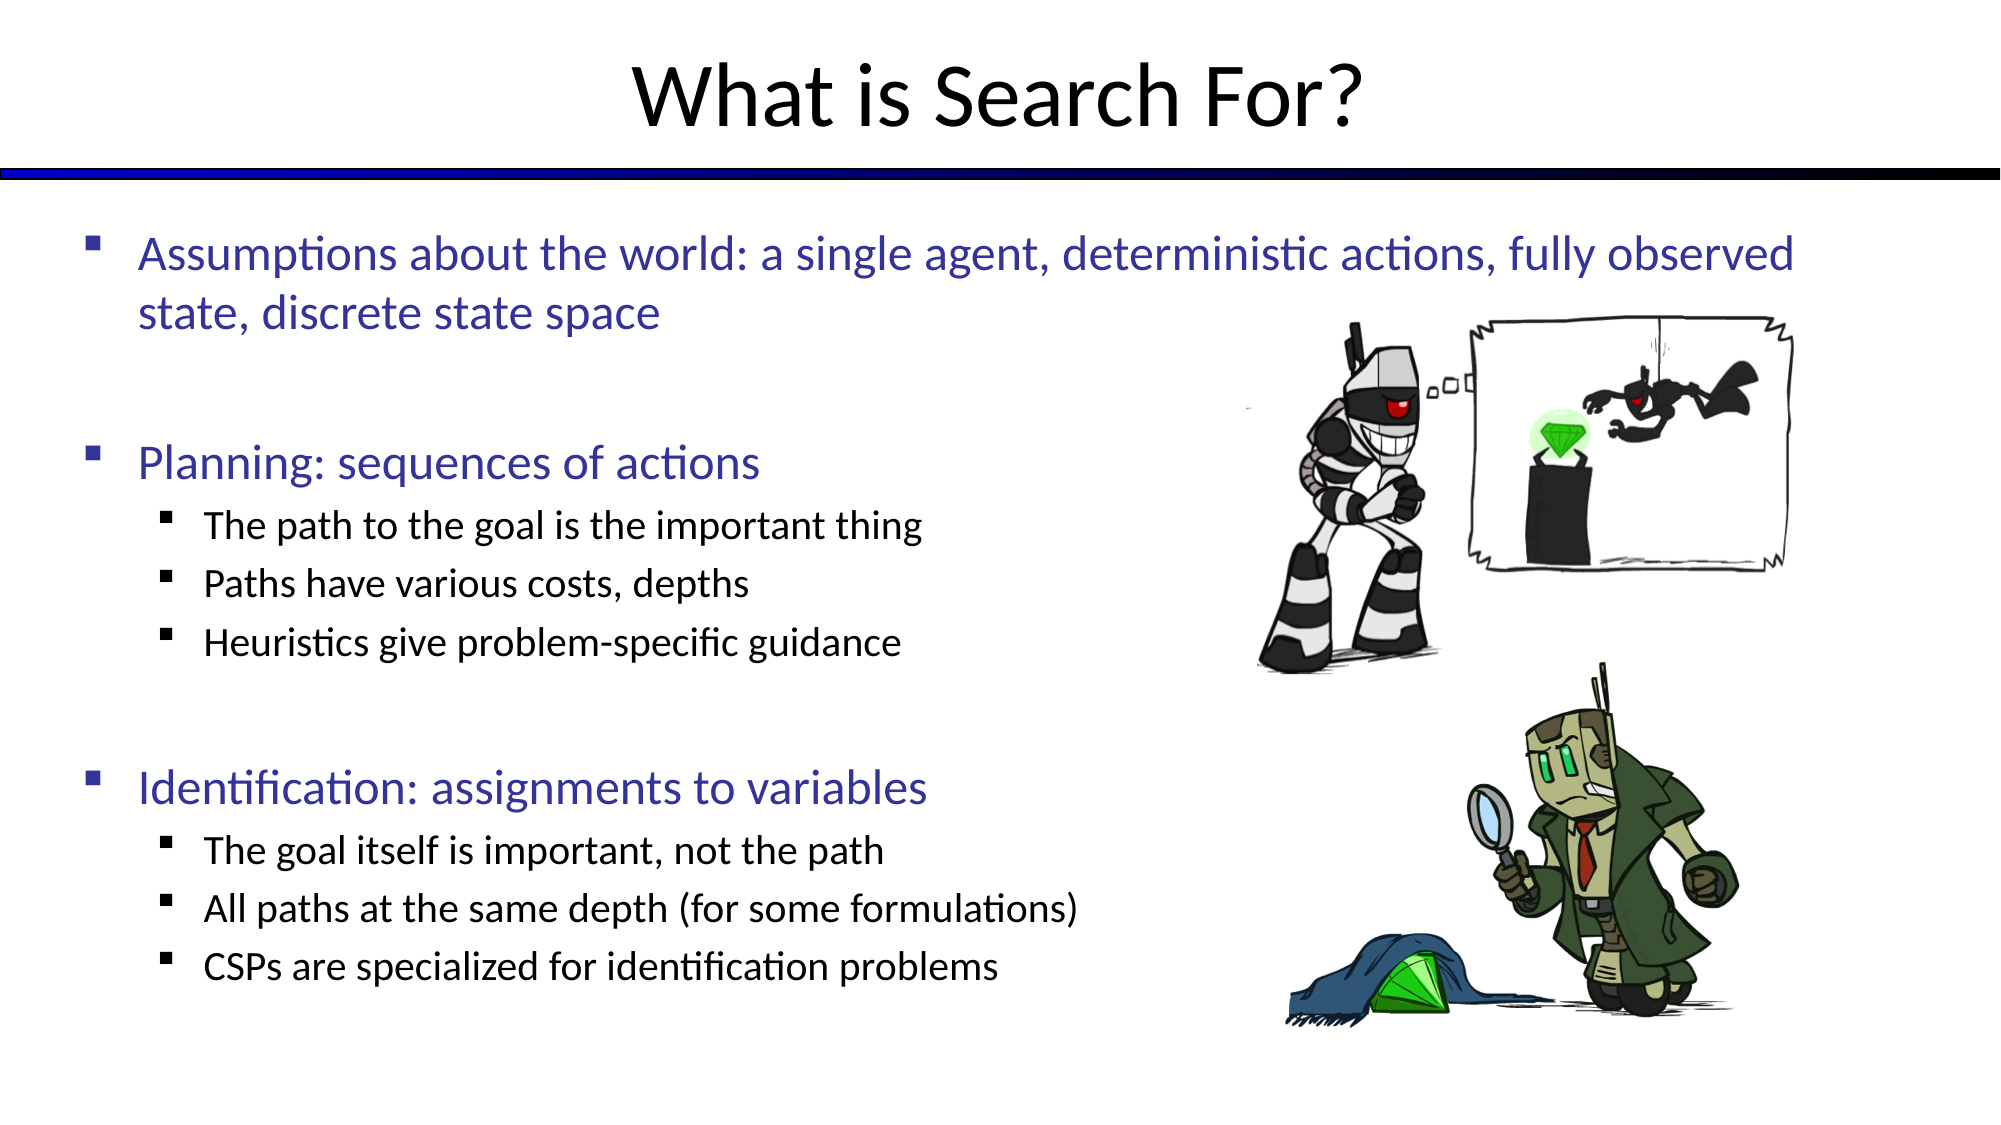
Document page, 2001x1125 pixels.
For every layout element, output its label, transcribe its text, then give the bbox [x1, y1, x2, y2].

list Assumptions about the world: a single agent, deterministic actions, fully observed state, discrete state space Planning: sequences of actions The path to the goal is the important thing Paths have various costs, depths Heuristics give problem-specific guidance Identification: assignments to variables The goal itself is important, not the path All paths at the same depth (for some formulations) CSPs are specialized for identification problems [66, 212, 1934, 989]
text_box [1245, 308, 1801, 675]
title What is Search For? [0, 0, 2000, 184]
picture [1249, 675, 1754, 1063]
